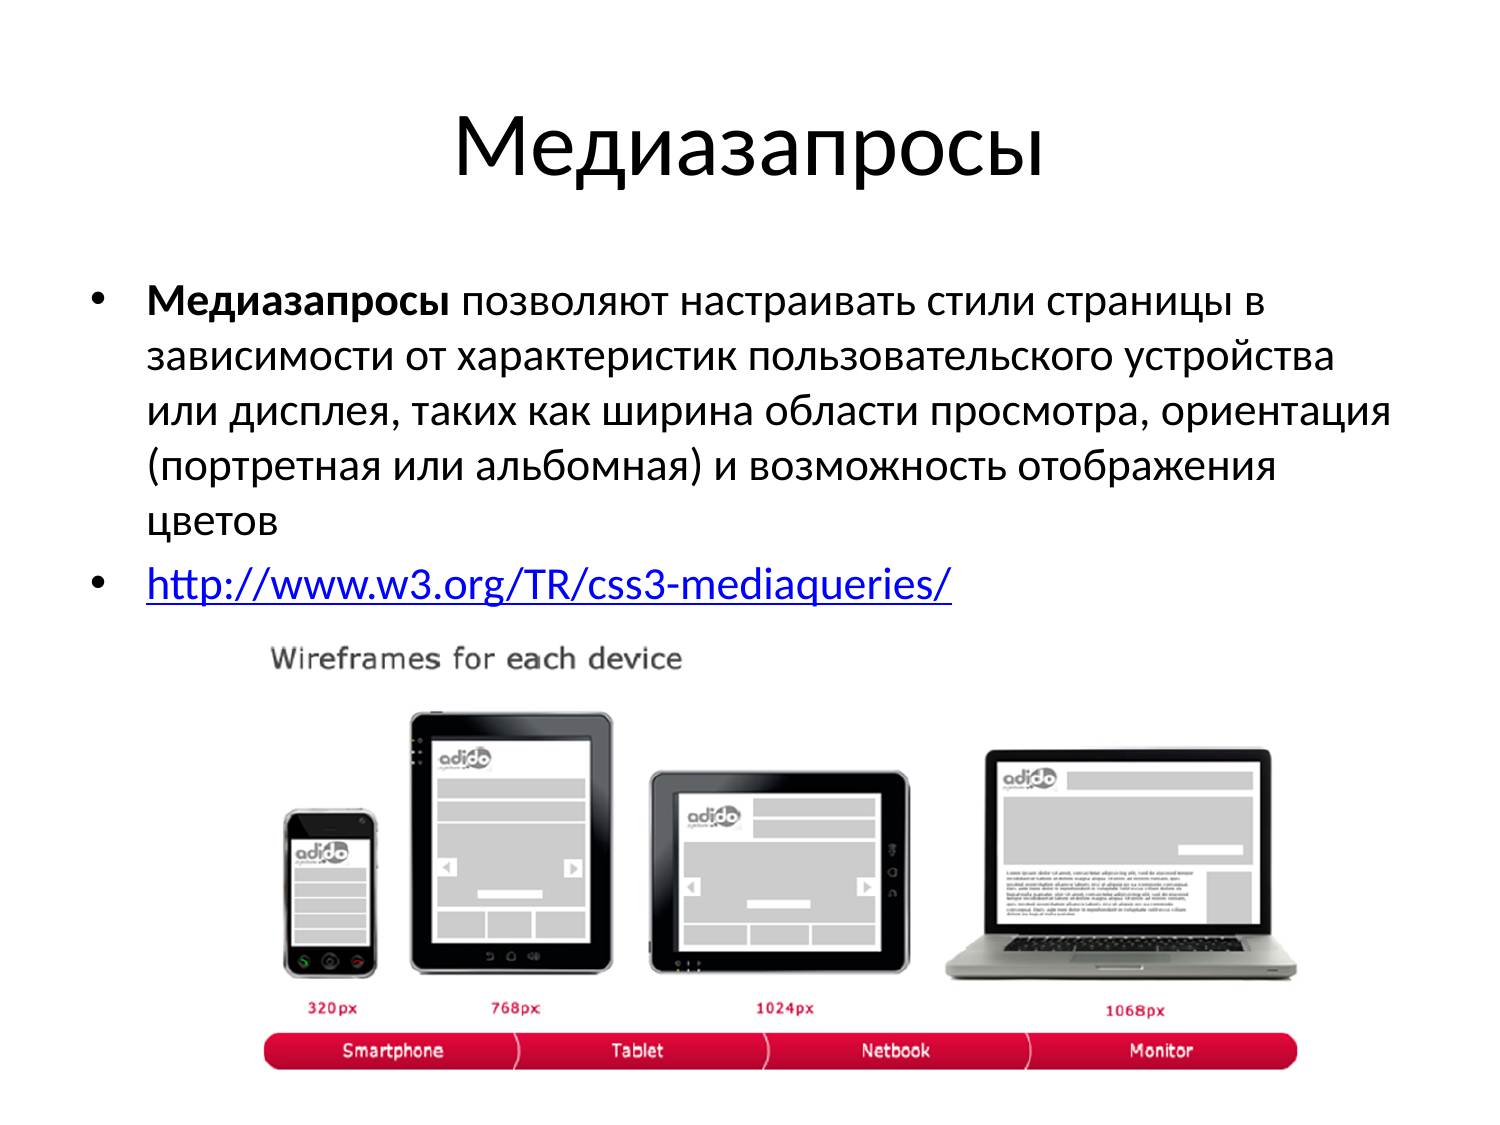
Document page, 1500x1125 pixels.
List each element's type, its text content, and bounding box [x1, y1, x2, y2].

list Медиазапросы позволяют настраивать стили страницы в зависимости от характеристик пользовательского устройства или дисплея, таких как ширина области просмотра, ориентация (портретная или альбомная) и возможность отображения цветов http://www.w3.org/TR/css3-mediaqueries/ [75, 262, 1425, 1005]
title Медиазапросы [75, 45, 1425, 233]
picture [218, 621, 1325, 1098]
